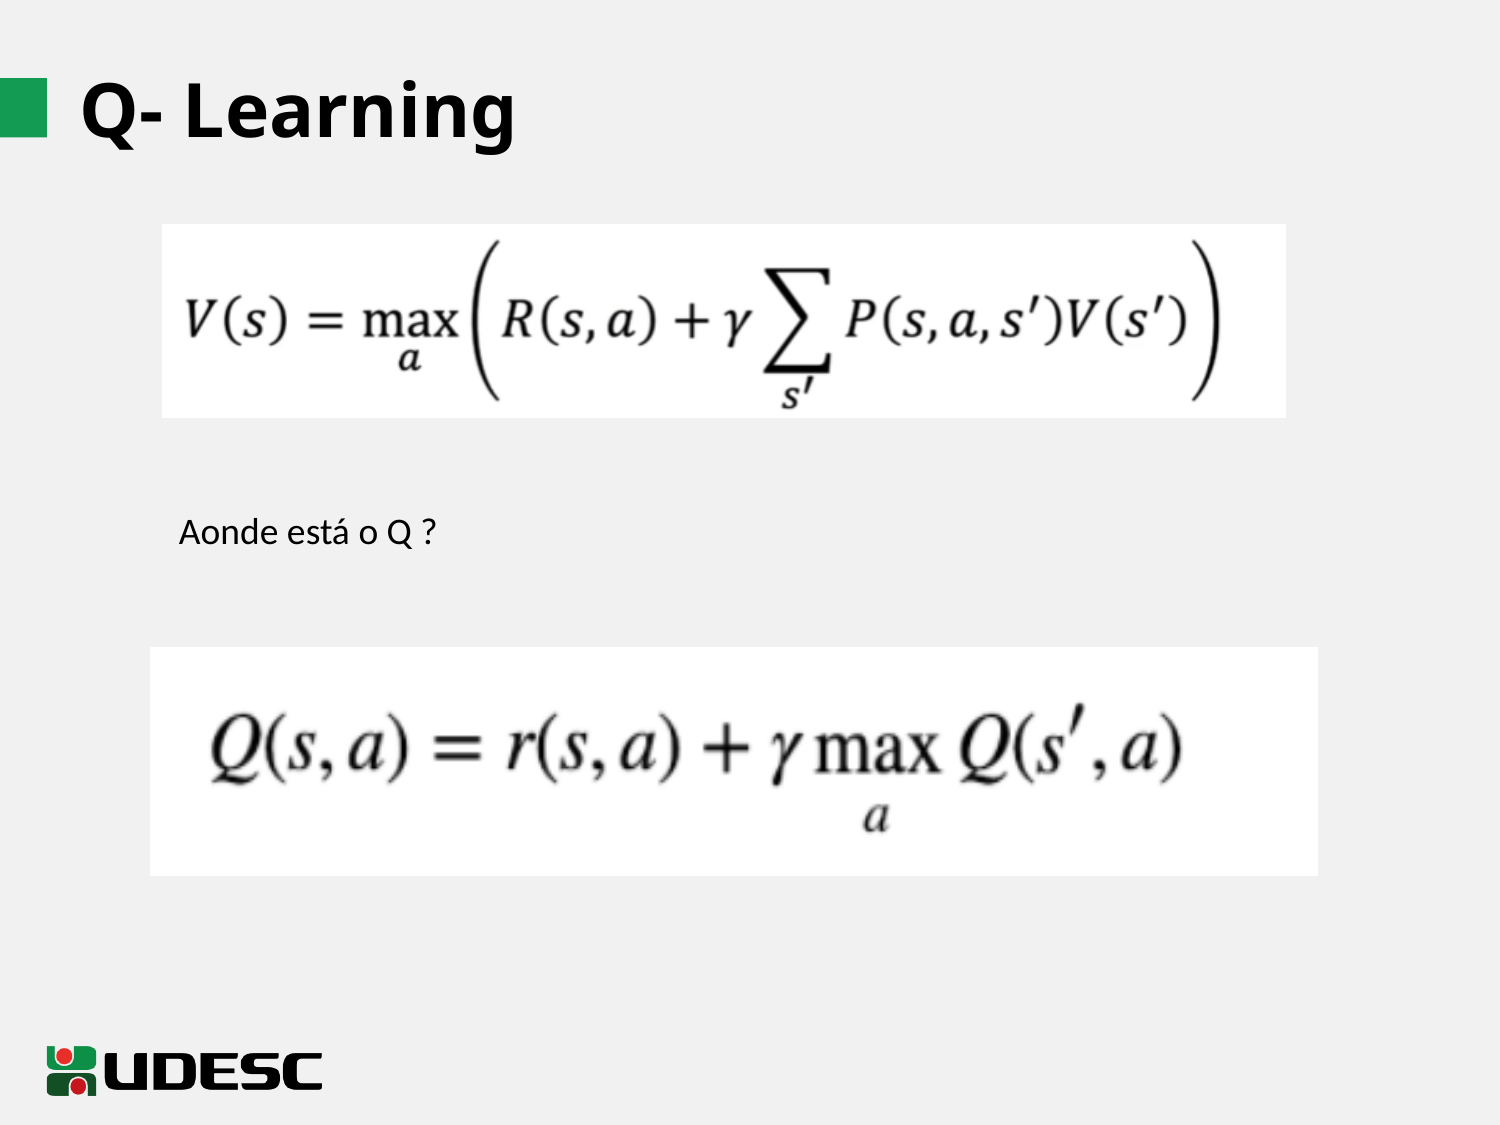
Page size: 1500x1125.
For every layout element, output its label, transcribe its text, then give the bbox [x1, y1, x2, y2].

text_box [0, 78, 47, 138]
text_box Aonde está o Q ? [164, 499, 454, 560]
title Q- Learning [77, 60, 1038, 251]
picture [162, 224, 1287, 418]
picture [149, 647, 1318, 876]
text_box [46, 1046, 322, 1096]
